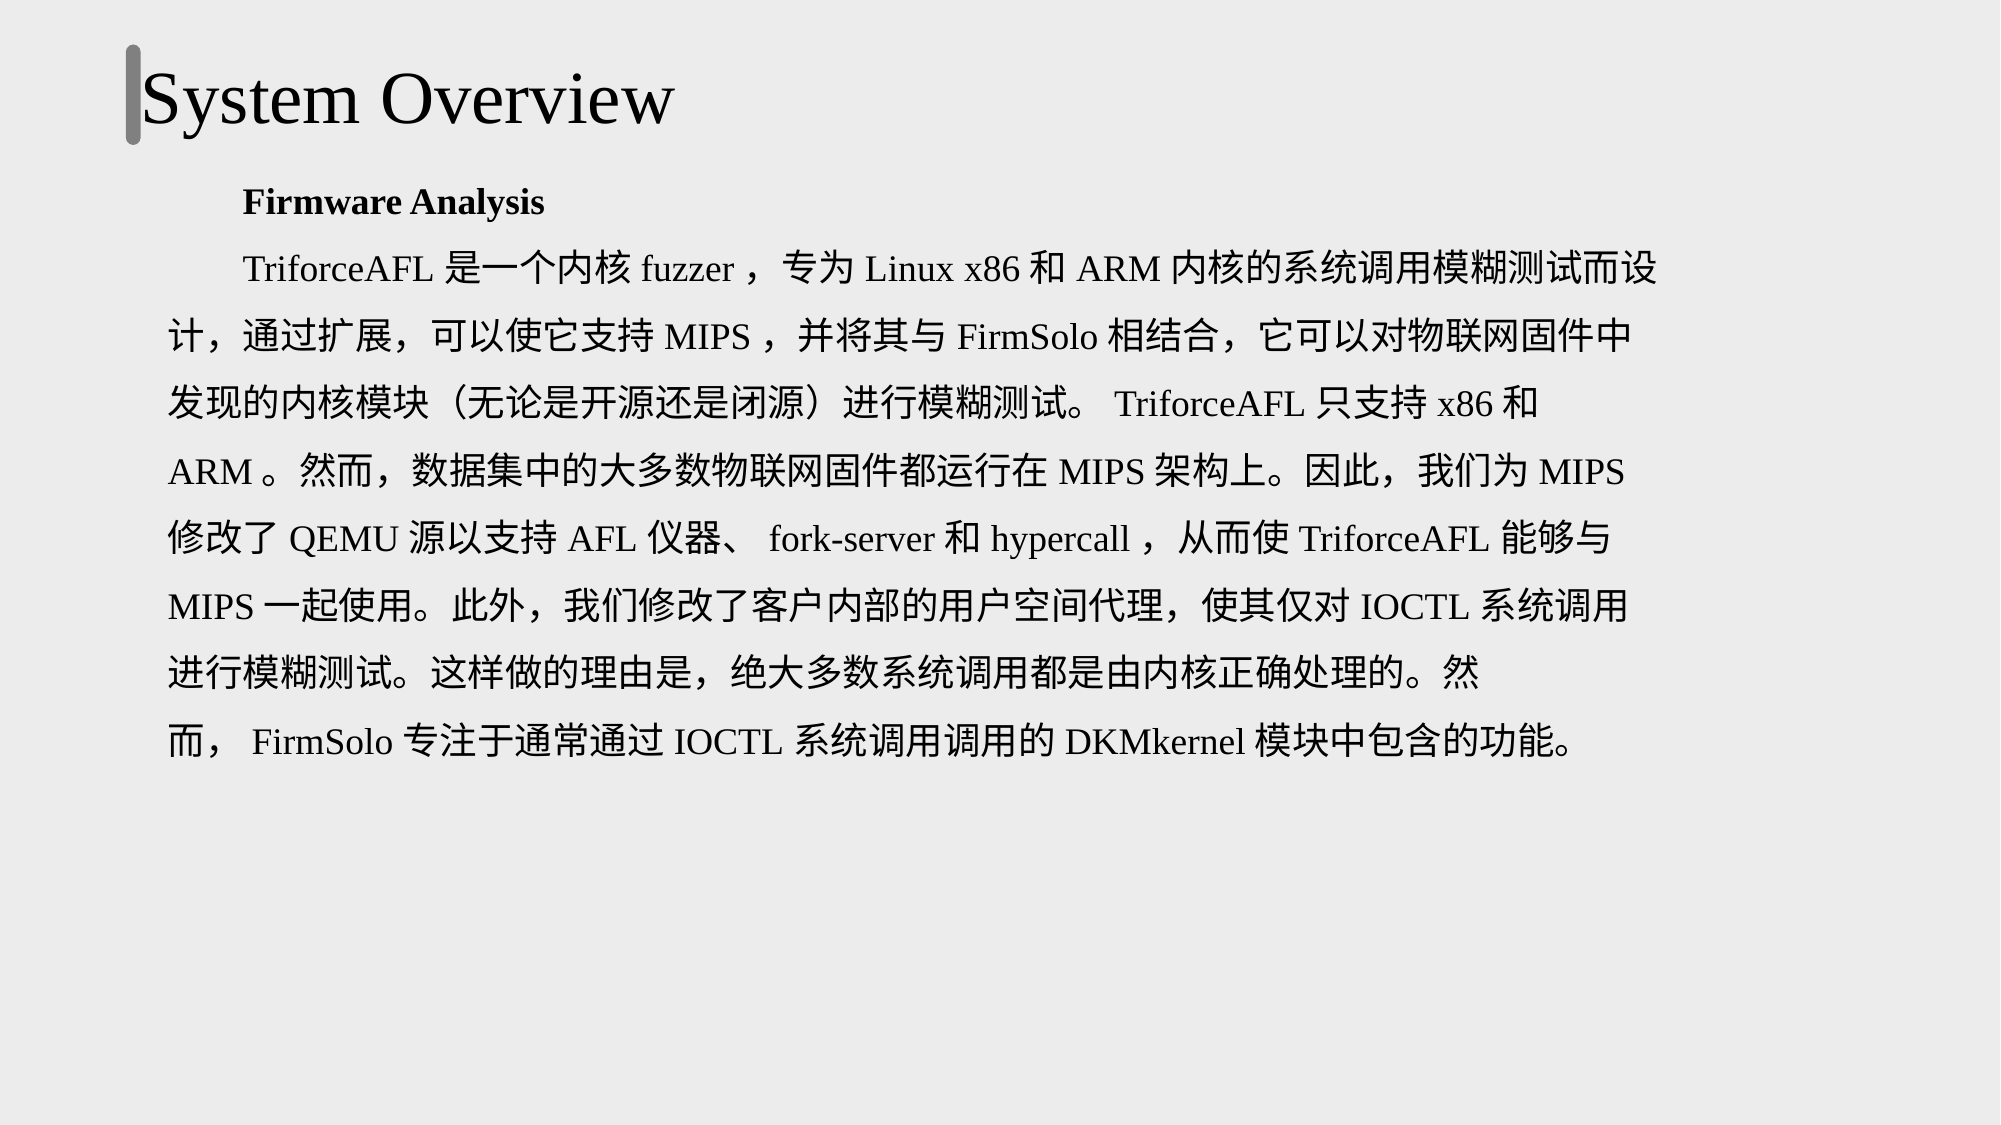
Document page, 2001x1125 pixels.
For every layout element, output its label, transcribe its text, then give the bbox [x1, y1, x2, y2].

text_box Firmware Analysis TriforceAFL是一个内核fuzzer，专为Linux x86和ARM内核的系统调用模糊测试而设计，通过扩展，可以使它支持MIPS，并将其与FirmSolo相结合，它可以对物联网固件中发现的内核模块（无论是开源还是闭源）进行模糊测试。TriforceAFL只支持x86和ARM。然而，数据集中的大多数物联网固件都运行在MIPS架构上。因此，我们为MIPS修改了QEMU源以支持AFL仪器、fork-server和hypercall，从而使TriforceAFL能够与MIPS一起使用。此外，我们修改了客户内部的用户空间代理，使其仅对IOCTL系统调用进行模糊测试。这样做的理由是，绝大多数系统调用都是由内核正确处理的。然而，FirmSolo专注于通常通过IOCTL系统调用调用的DKMkernel模块中包含的功能。 [152, 147, 1679, 770]
text_box System Overview [125, 40, 804, 146]
